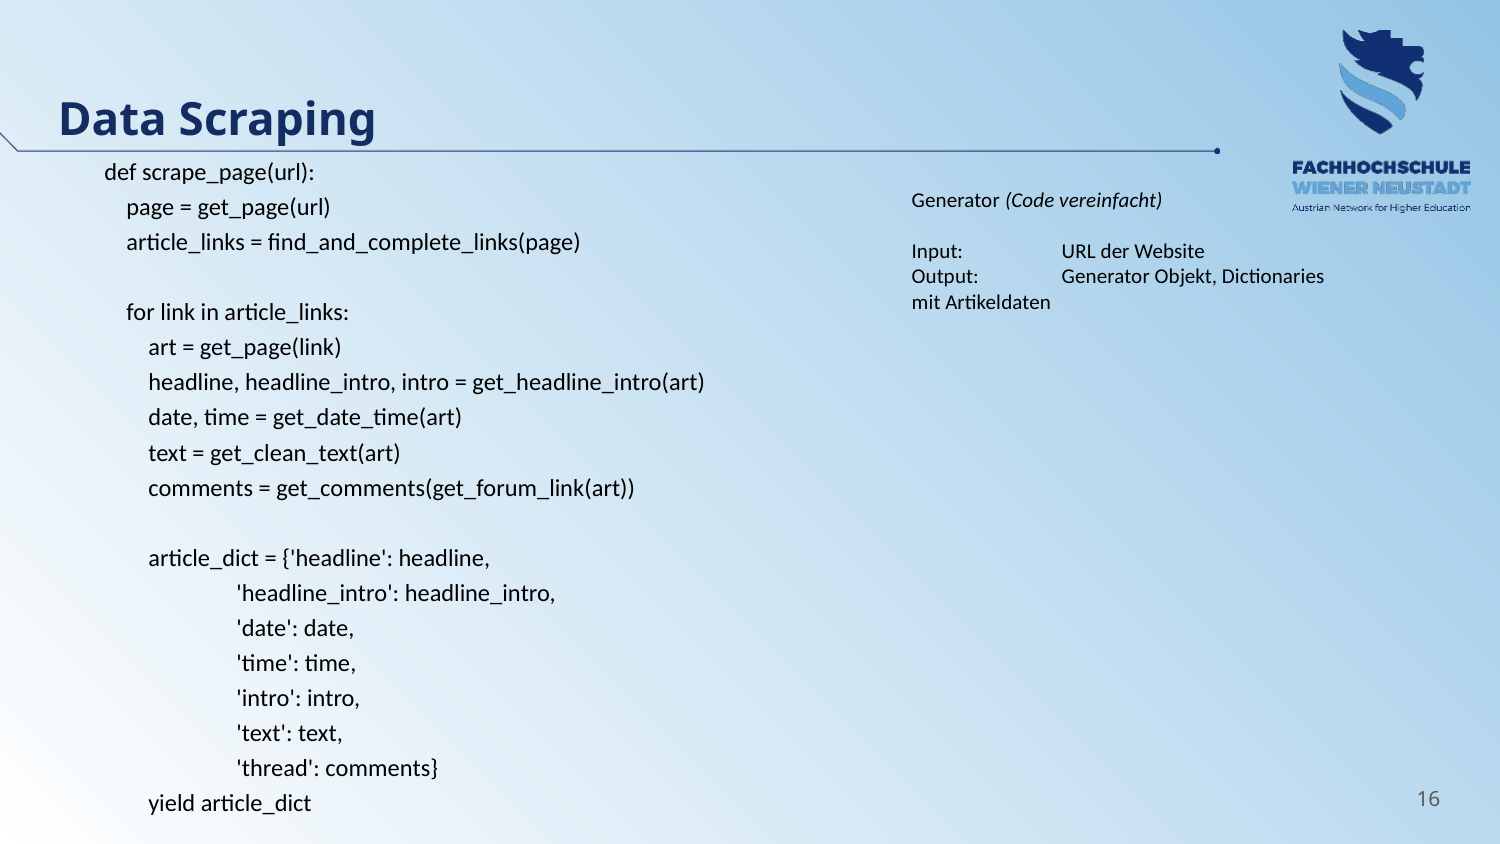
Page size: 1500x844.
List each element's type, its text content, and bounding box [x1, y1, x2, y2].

picture [1292, 30, 1471, 213]
picture [0, 79, 1220, 154]
list Data Scraping [57, 95, 1222, 137]
text_box Generator (Code vereinfacht) Input: URL der Website Output: Generator Objekt, Dictionaries mit Artikeldaten [896, 179, 1359, 321]
